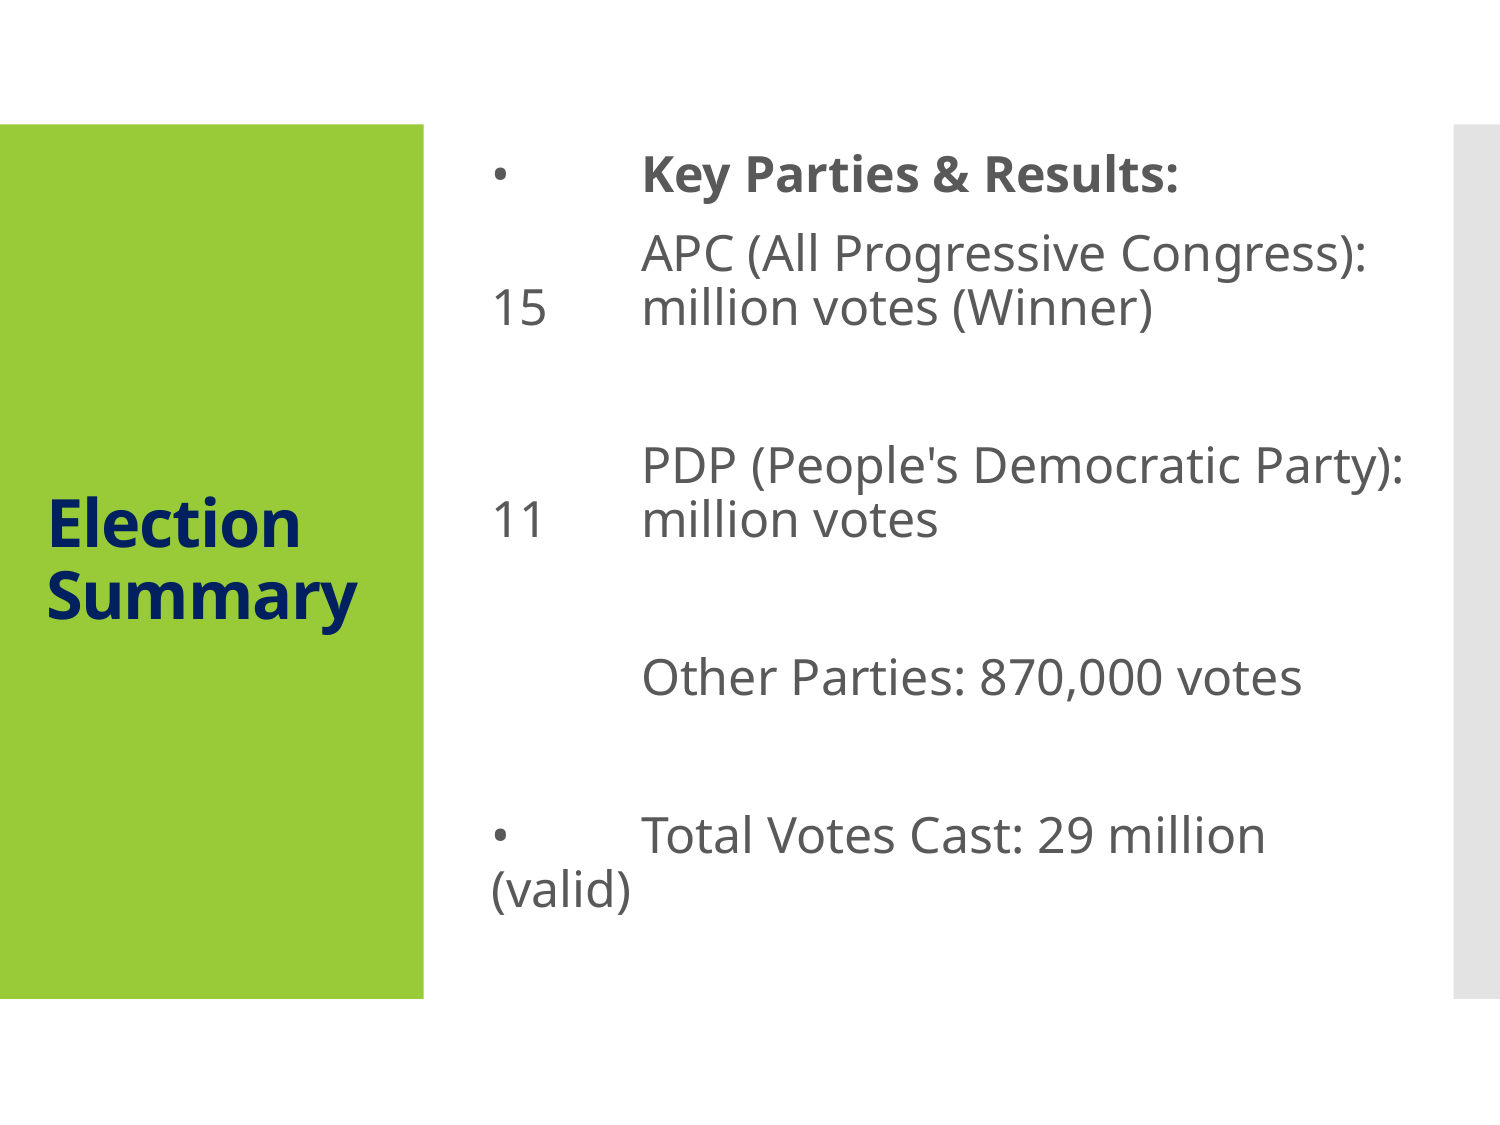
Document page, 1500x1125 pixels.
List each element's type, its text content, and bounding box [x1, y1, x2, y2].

list • Key Parties & Results: APC (All Progressive Congress): 15 million votes (Winner) PDP (People's Democratic Party): 11 million votes Other Parties: 870,000 votes • Total Votes Cast: 29 million (valid) [476, 141, 1433, 982]
title Election Summary [31, 184, 394, 940]
